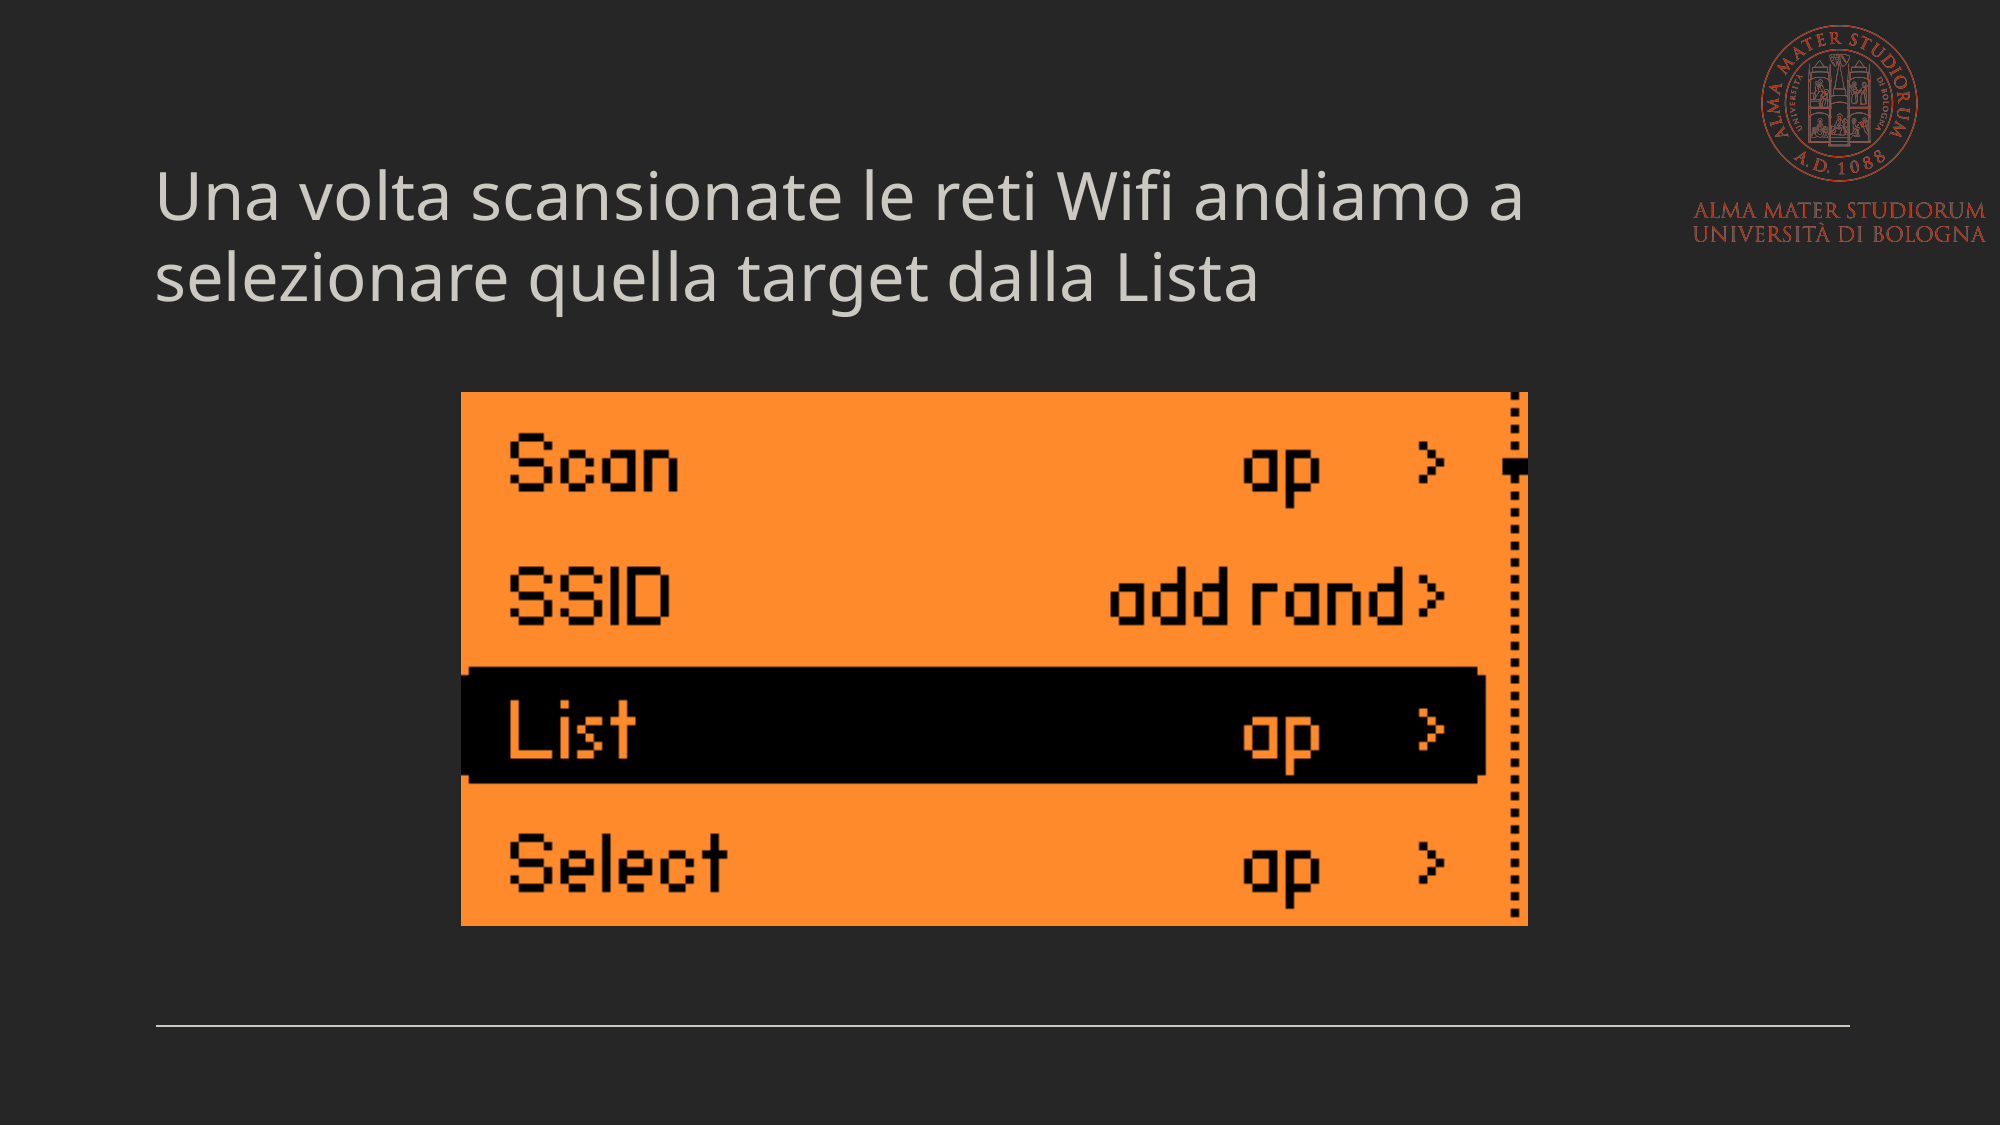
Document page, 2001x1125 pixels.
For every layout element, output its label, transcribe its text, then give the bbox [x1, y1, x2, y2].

title Una volta scansionate le reti Wifi andiamo a selezionare quella target dalla Lista [139, 143, 1850, 322]
picture [1693, 25, 1986, 242]
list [461, 392, 1528, 926]
